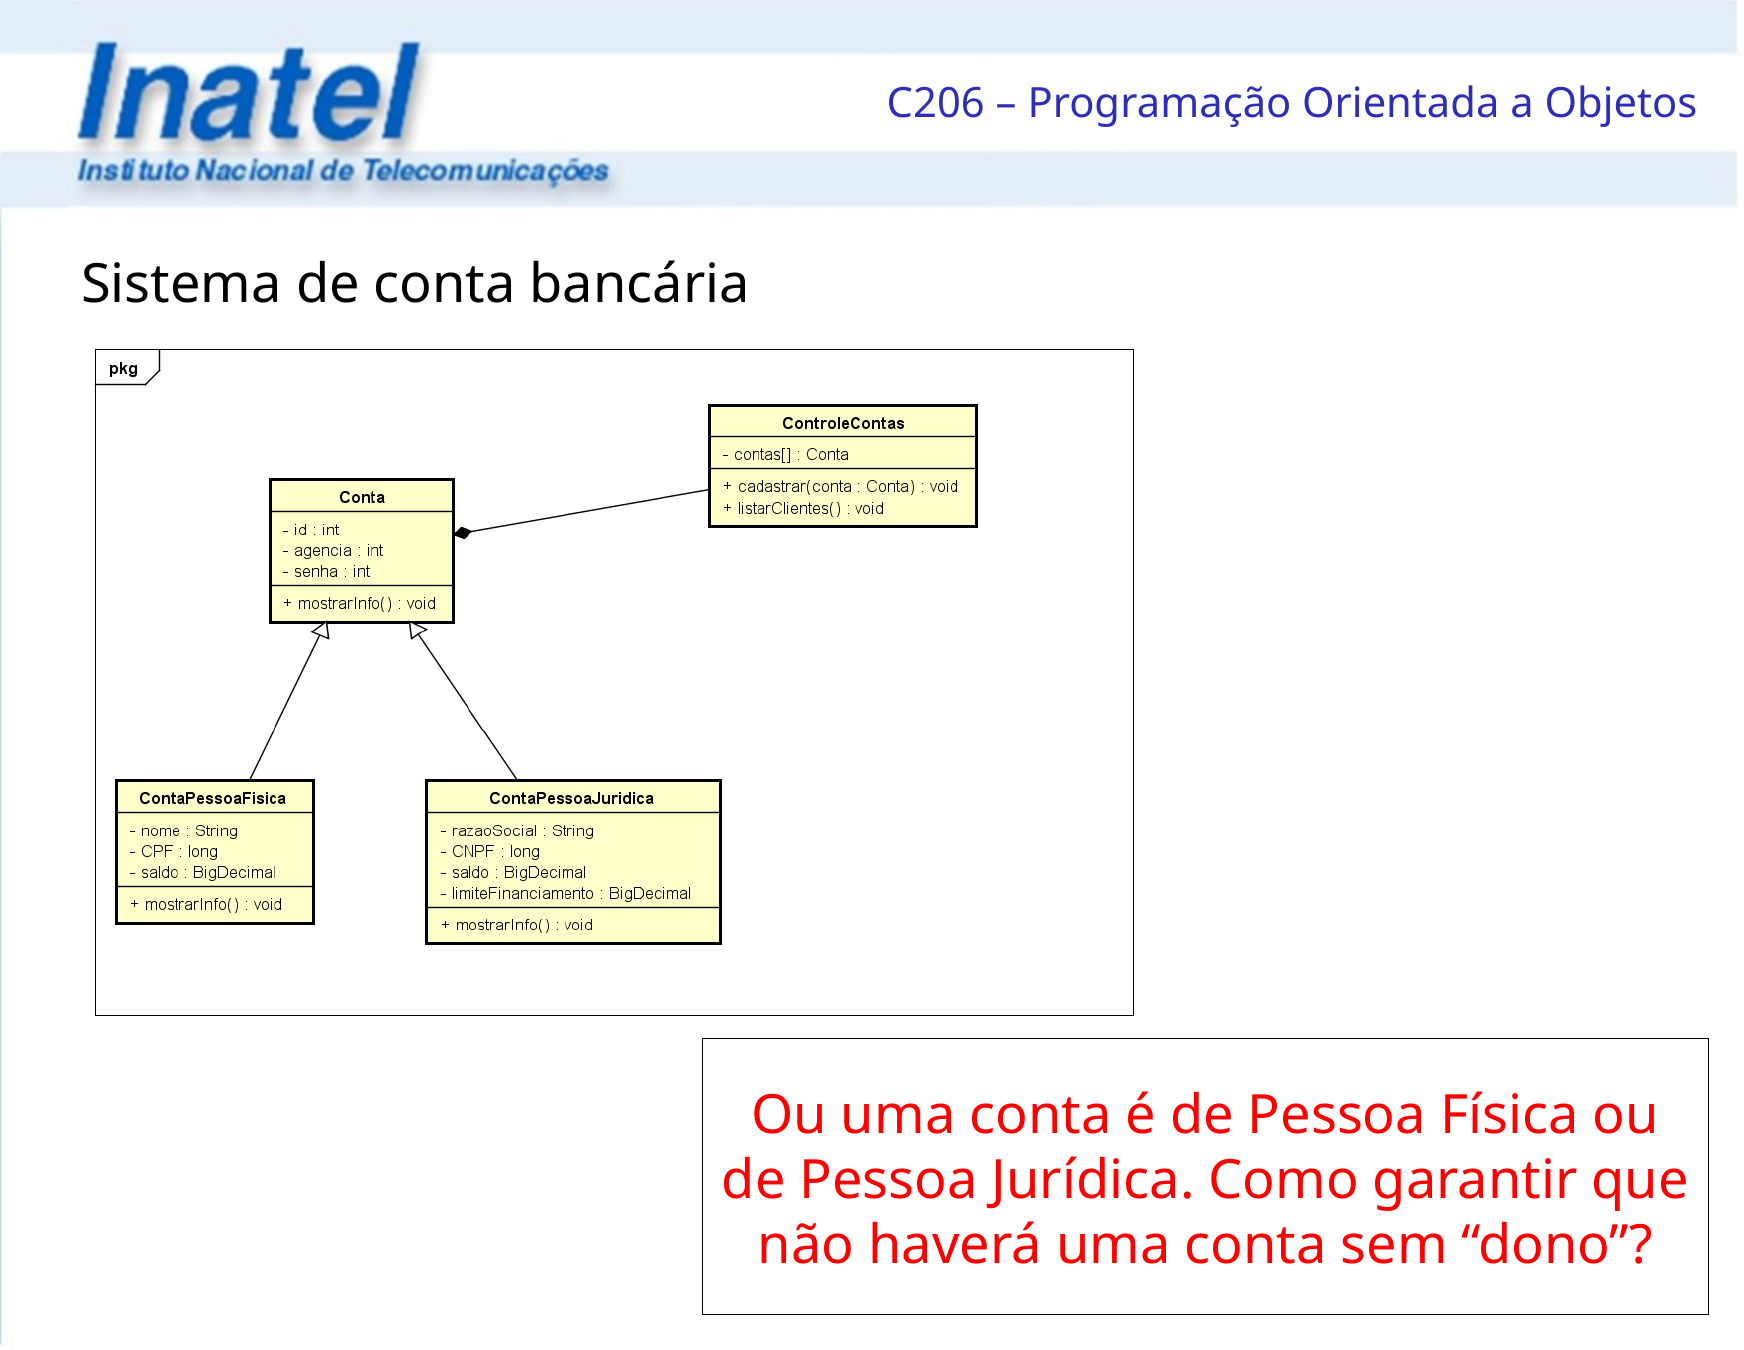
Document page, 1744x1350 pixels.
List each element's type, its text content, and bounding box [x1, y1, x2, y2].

text_box Sistema de conta bancária [81, 237, 1663, 325]
text_box Ou uma conta é de Pessoa Física ou de Pessoa Jurídica. Como garantir que não haverá uma conta sem “dono”? [702, 1038, 1709, 1315]
picture [0, 0, 1744, 1350]
